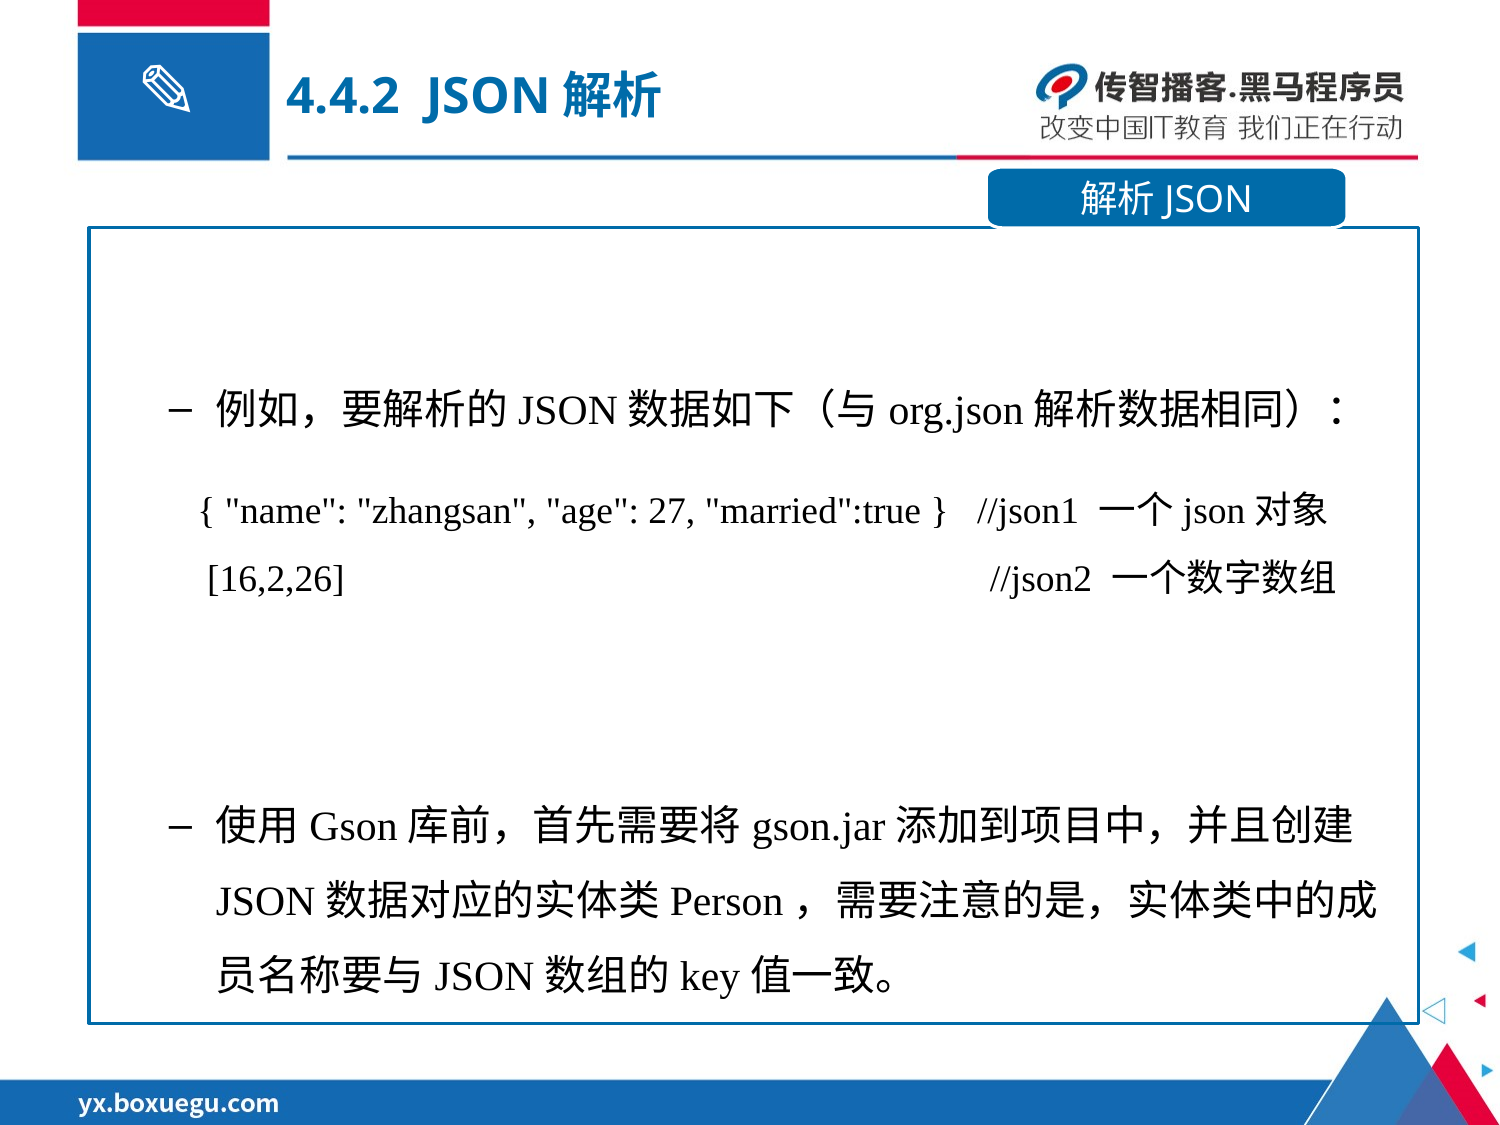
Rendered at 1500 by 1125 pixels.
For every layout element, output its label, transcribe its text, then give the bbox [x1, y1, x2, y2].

text_box 解析JSON [984, 165, 1349, 230]
text_box { "name": "zhangsan", "age": 27, "married":true } //json1 一个json对象 [16,2,26] //json2 一个数字数组 [135, 456, 1365, 776]
text_box [41, 151, 853, 244]
text_box 4.4.2 JSON解析 [271, 30, 1117, 157]
text_box 例如，要解析的JSON数据如下（与org.json解析数据相同）： 使用Gson库前，首先需要将gson.jar添加到项目中，并且创建JSON数据对应的实体类Person，需要注意的是，实体类中的成员名称要与JSON数组的key值一致。 [78, 349, 1400, 681]
text_box [89, 227, 1419, 1024]
picture [0, 0, 1500, 1125]
